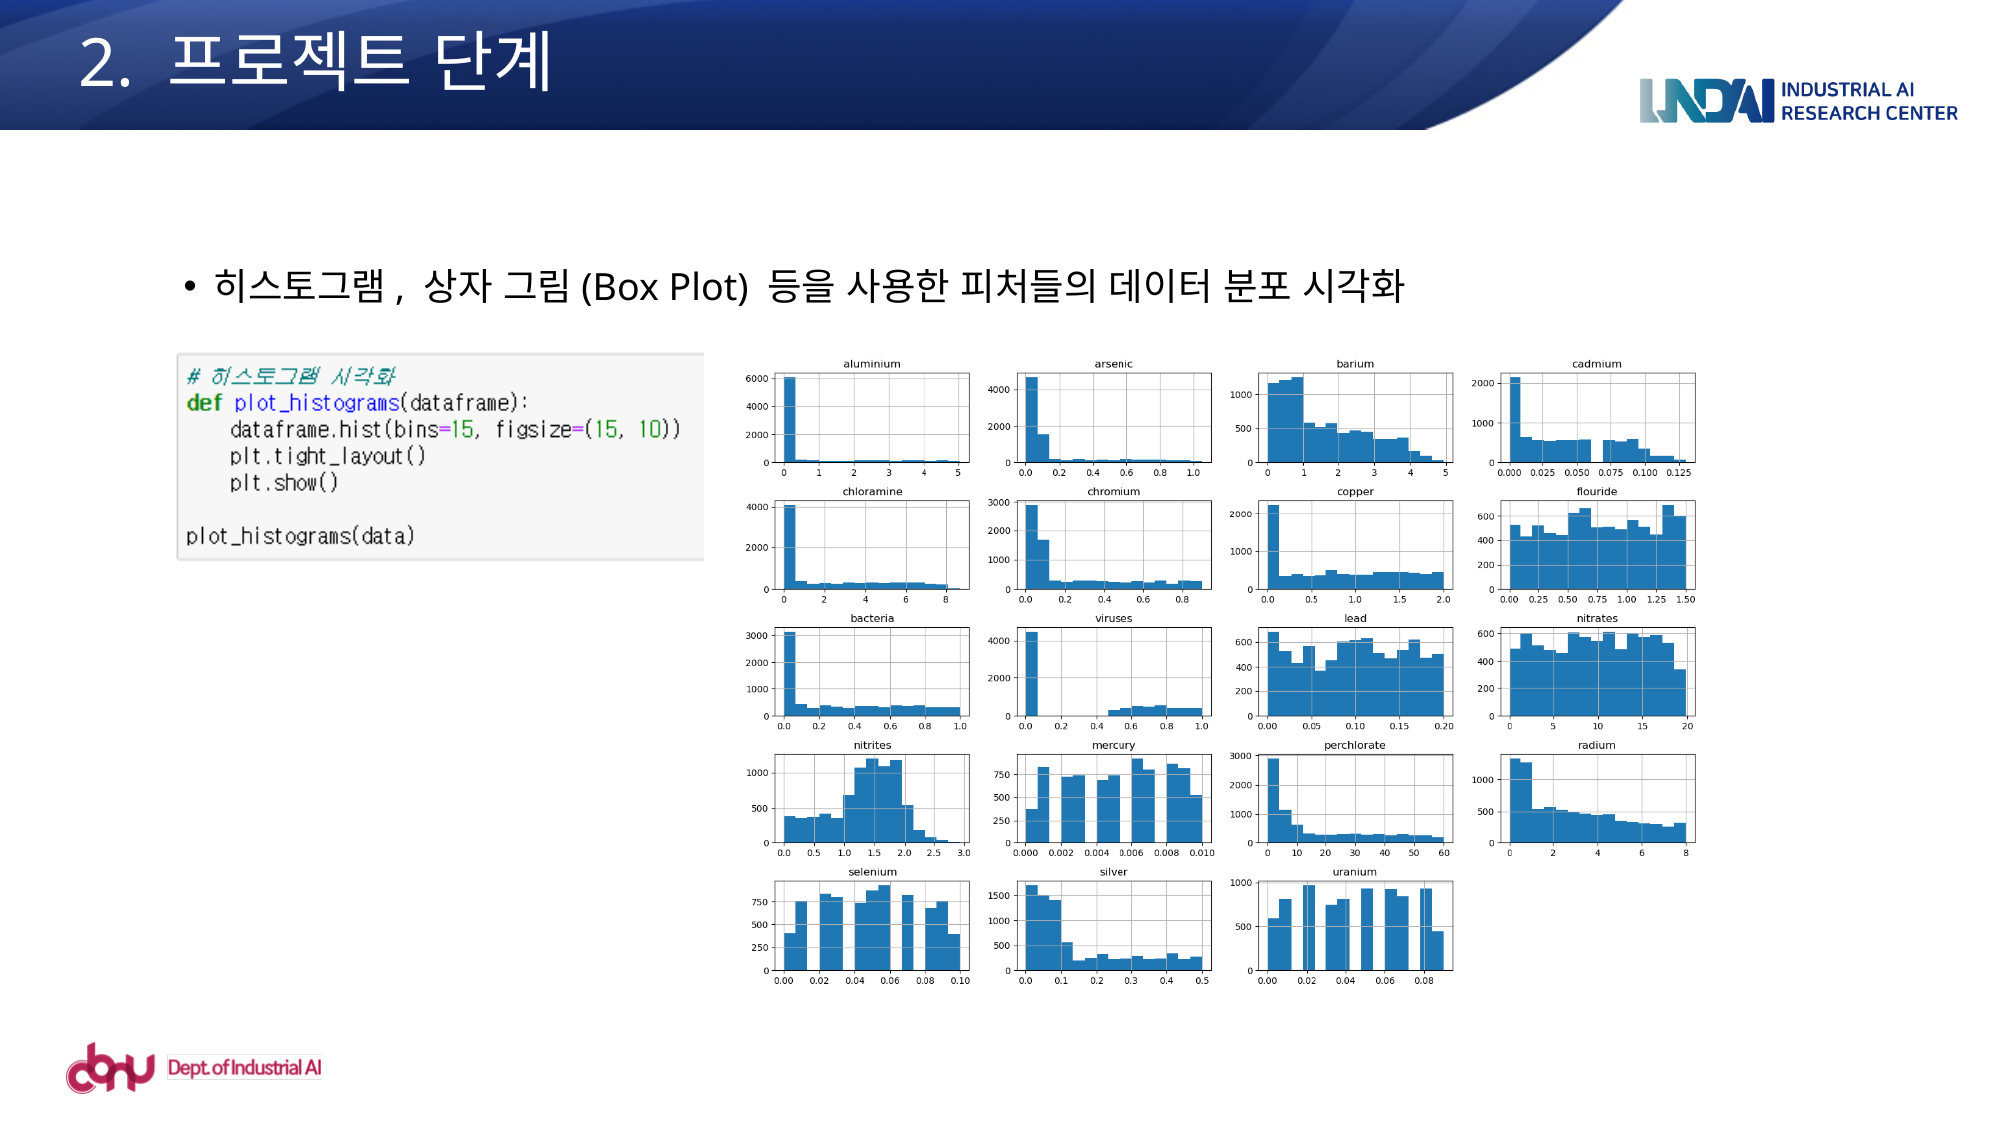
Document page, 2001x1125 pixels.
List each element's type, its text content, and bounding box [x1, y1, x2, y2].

picture [729, 353, 1707, 994]
picture [66, 1042, 333, 1094]
text_box 2. 프로젝트 단계 [63, 12, 1500, 118]
picture [0, 0, 2000, 130]
picture [166, 342, 704, 563]
list 히스토그램, 상자 그림(Box Plot) 등을 사용한 피처들의 데이터 분포 시각화 [139, 246, 1806, 920]
